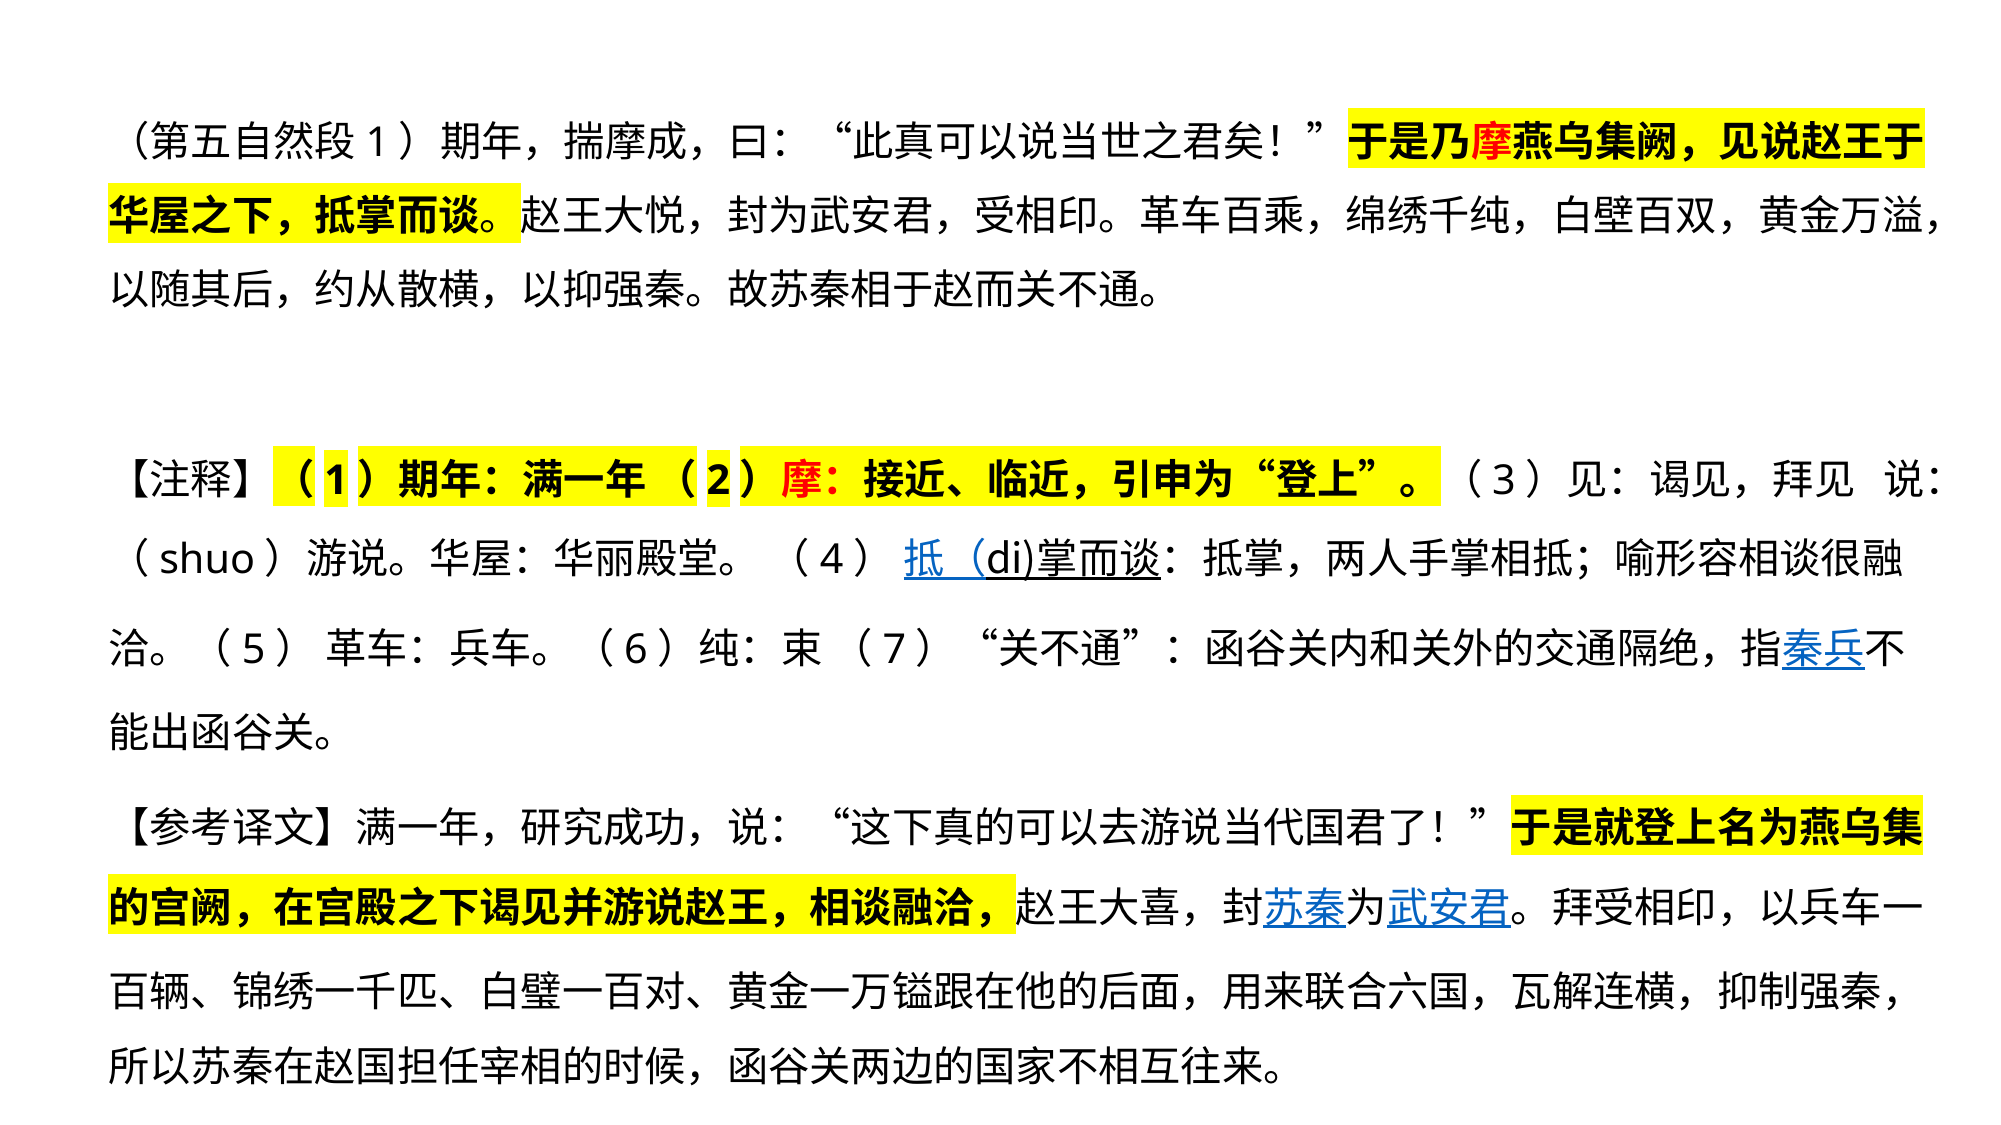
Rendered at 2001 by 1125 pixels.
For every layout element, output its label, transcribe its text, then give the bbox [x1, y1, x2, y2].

list （第五自然段1）期年，揣摩成，曰：“此真可以说当世之君矣！”于是乃摩燕乌集阙，见说赵王于华屋之下，抵掌而谈。赵王大悦，封为武安君，受相印。革车百乘，绵绣千纯，白壁百双，黄金万溢，以随其后，约从散横，以抑强秦。故苏秦相于赵而关不通。 【注释】（1）期年：满一年 （2）摩：接近、临近，引申为“登上”。（3）见：谒见，拜见 说：（shuo）游说。华屋：华丽殿堂。 （4） 抵（di)掌而谈：抵掌，两人手掌相抵；喻形容相谈很融洽。（5） 革车：兵车。（6）纯：束 （7）“关不通”：函谷关内和关外的交通隔绝，指秦兵不能出函谷关。 【参考译文】满一年，研究成功，说：“这下真的可以去游说当代国君了！”于是就登上名为燕乌集的宫阙，在宫殿之下谒见并游说赵王，相谈融洽，赵王大喜，封苏秦为武安君。拜受相印，以兵车一百辆、锦绣一千匹、白璧一百对、黄金一万镒跟在他的后面，用来联合六国，瓦解连横，抑制强秦，所以苏秦在赵国担任宰相的时候，函谷关两边的国家不相互往来。 [93, 82, 1952, 1097]
